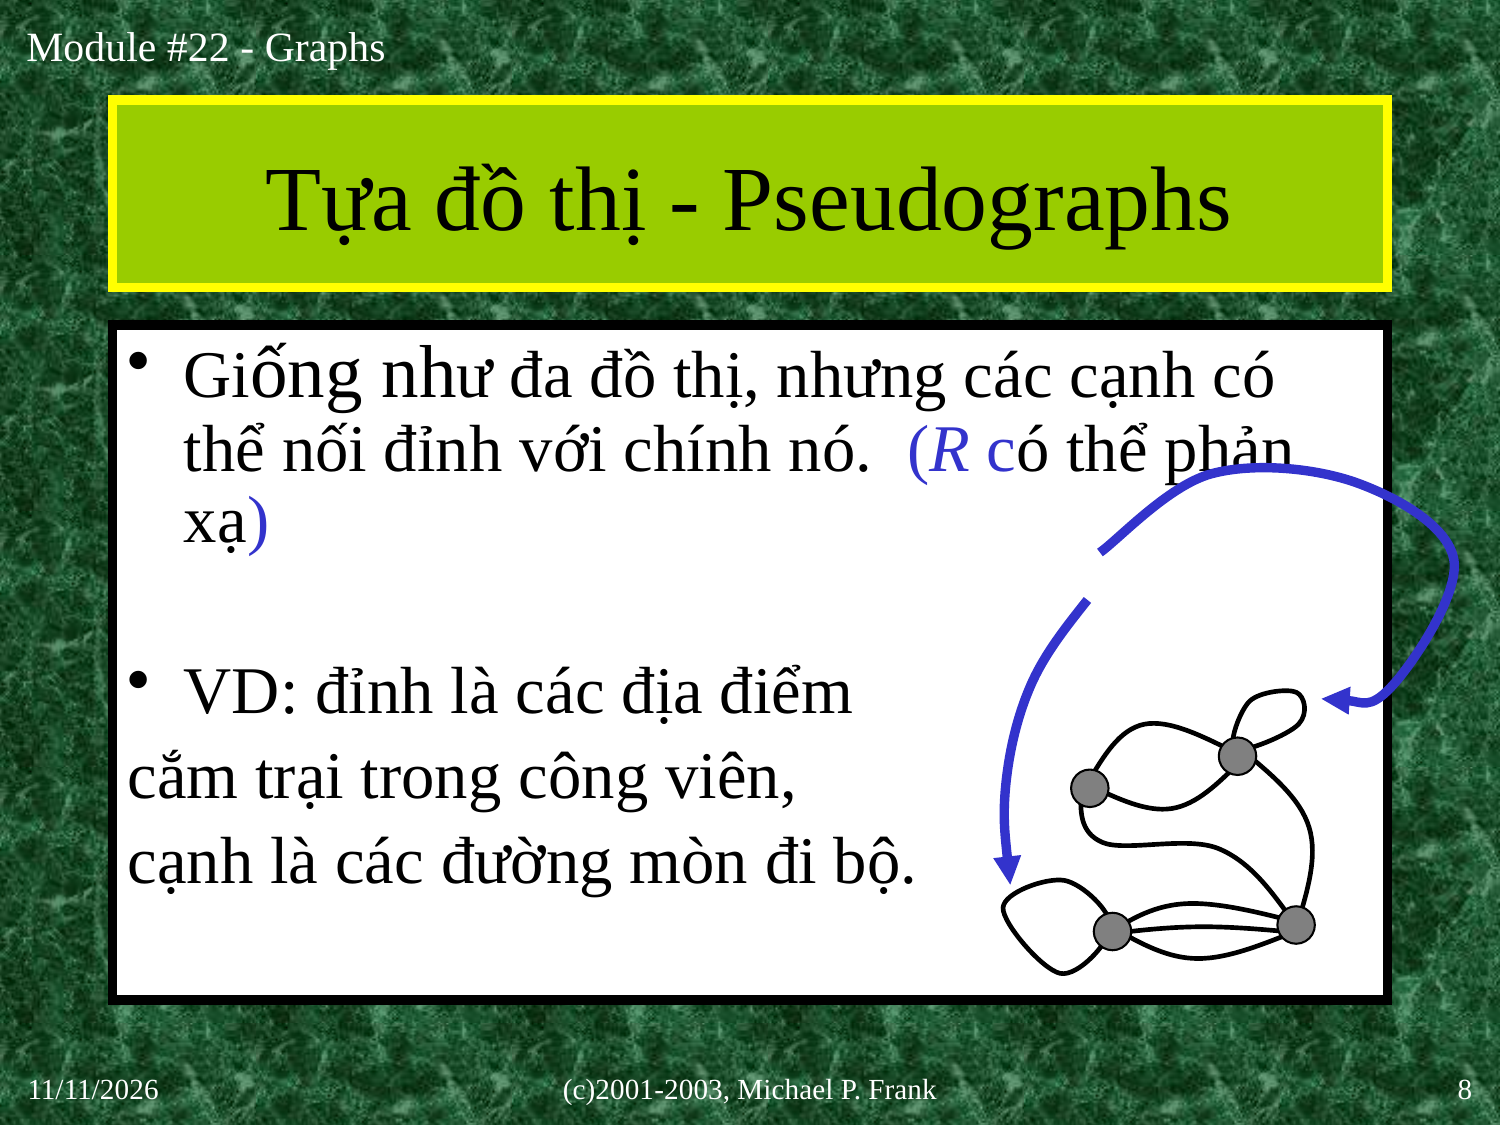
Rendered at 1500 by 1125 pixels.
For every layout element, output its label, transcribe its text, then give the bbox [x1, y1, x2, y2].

text_box [1132, 926, 1279, 934]
slide_number 30-Sep-20 [12, 1062, 326, 1113]
text_box [1002, 599, 1088, 885]
picture [0, 0, 1500, 1125]
footer (c)2001-2003, Michael P. Frank [512, 1062, 988, 1113]
slide_number 8 [1174, 1062, 1488, 1113]
list Giống như đa đồ thị, nhưng các cạnh có thể nối đỉnh với chính nó. (R có thể phản xạ) VD: đỉnh là các địa điểm cắm trại trong công viên, cạnh là các đường mòn đi bộ. [108, 320, 1392, 1005]
text_box [1131, 934, 1281, 959]
text_box [1080, 803, 1285, 914]
title Tựa đồ thị - Pseudographs [108, 95, 1392, 292]
text_box [1108, 765, 1229, 810]
text_box [1099, 467, 1455, 706]
text_box [1071, 769, 1109, 808]
text_box [1277, 906, 1315, 944]
text_box [1003, 880, 1106, 974]
text_box [1128, 903, 1278, 929]
text_box [1233, 690, 1305, 747]
text_box [1218, 737, 1257, 775]
text_box [1093, 912, 1132, 951]
text_box [1095, 723, 1221, 780]
text_box [1249, 761, 1313, 907]
